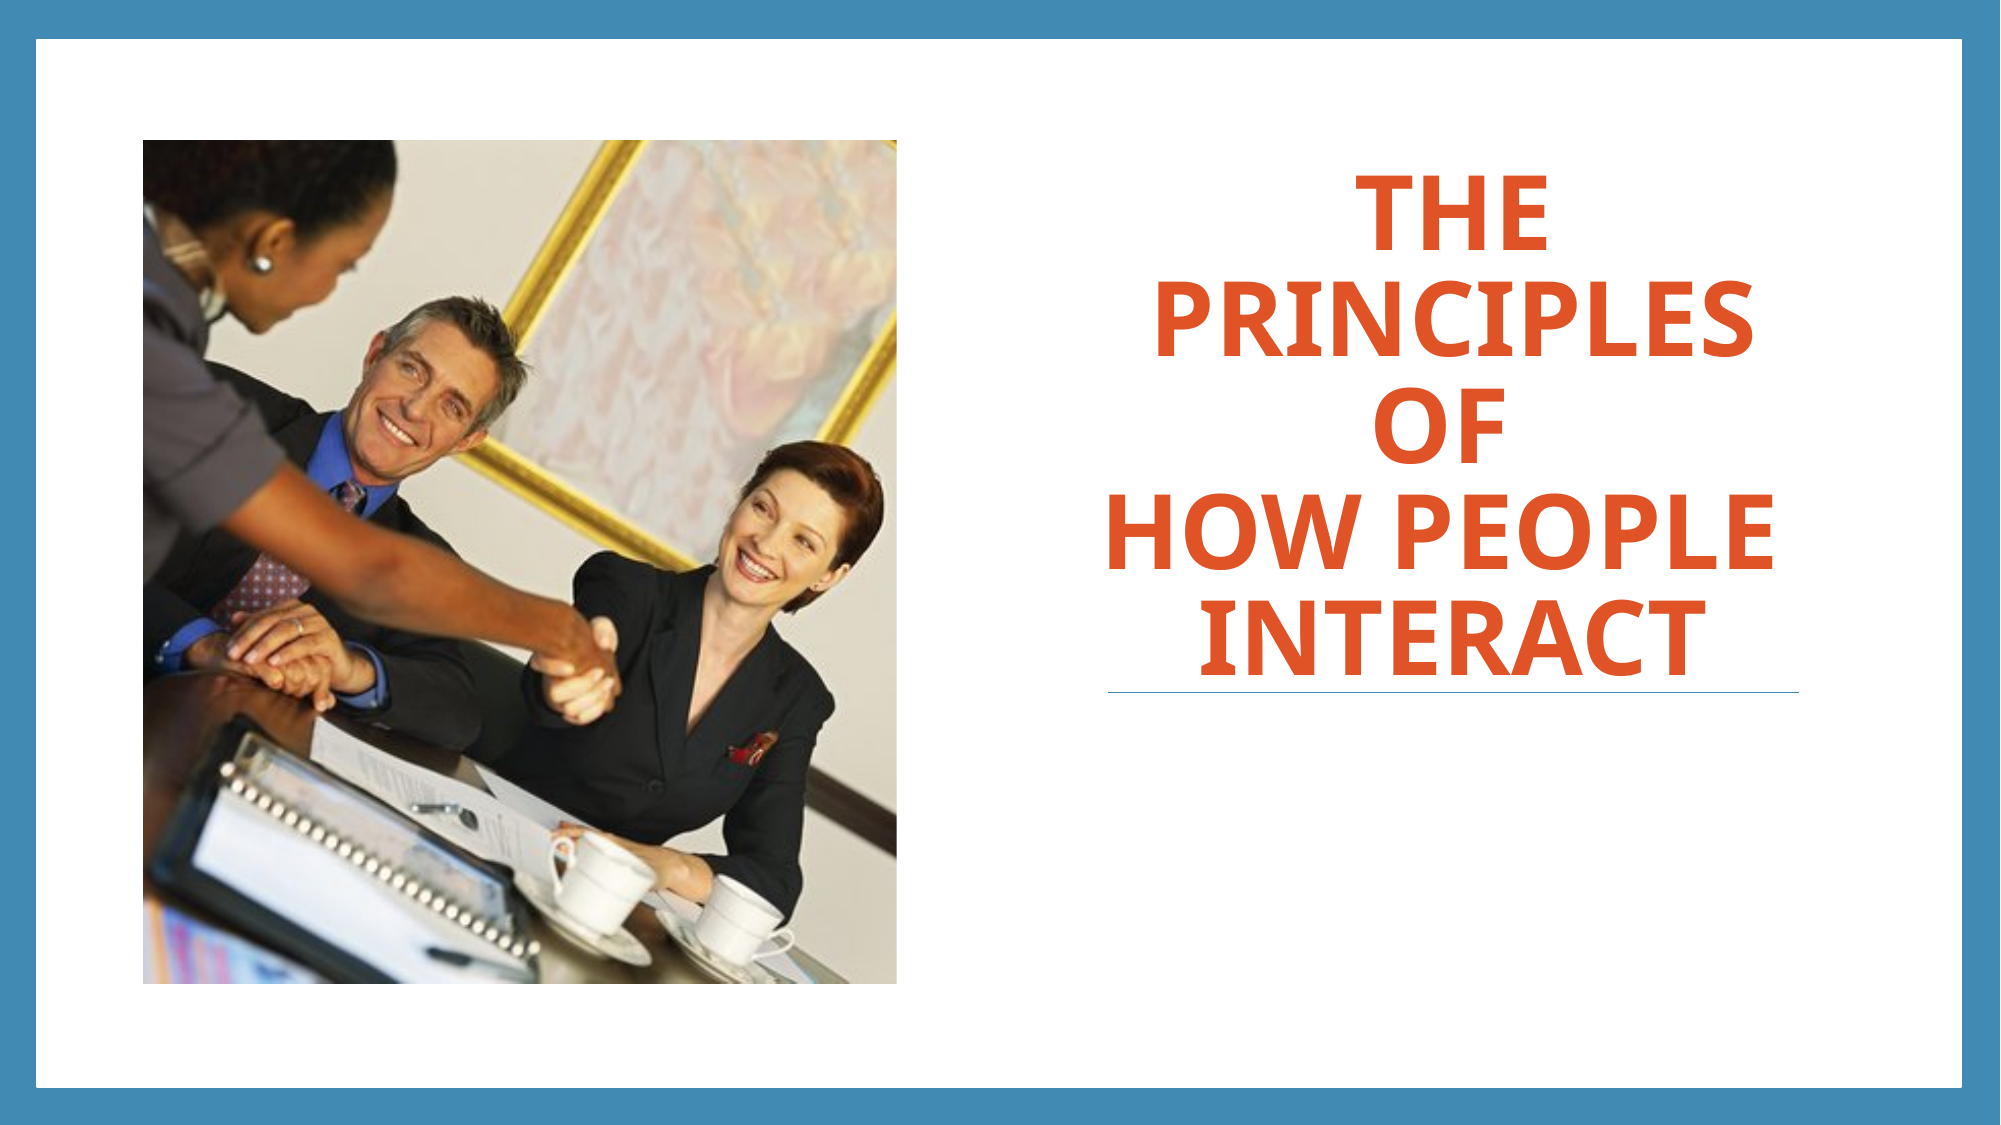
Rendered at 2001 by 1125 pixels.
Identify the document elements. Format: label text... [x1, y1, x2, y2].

text_box [36, 39, 1962, 1088]
picture [142, 140, 897, 985]
title The principles of HOW PEOPLE INTERACT [1052, 140, 1855, 705]
